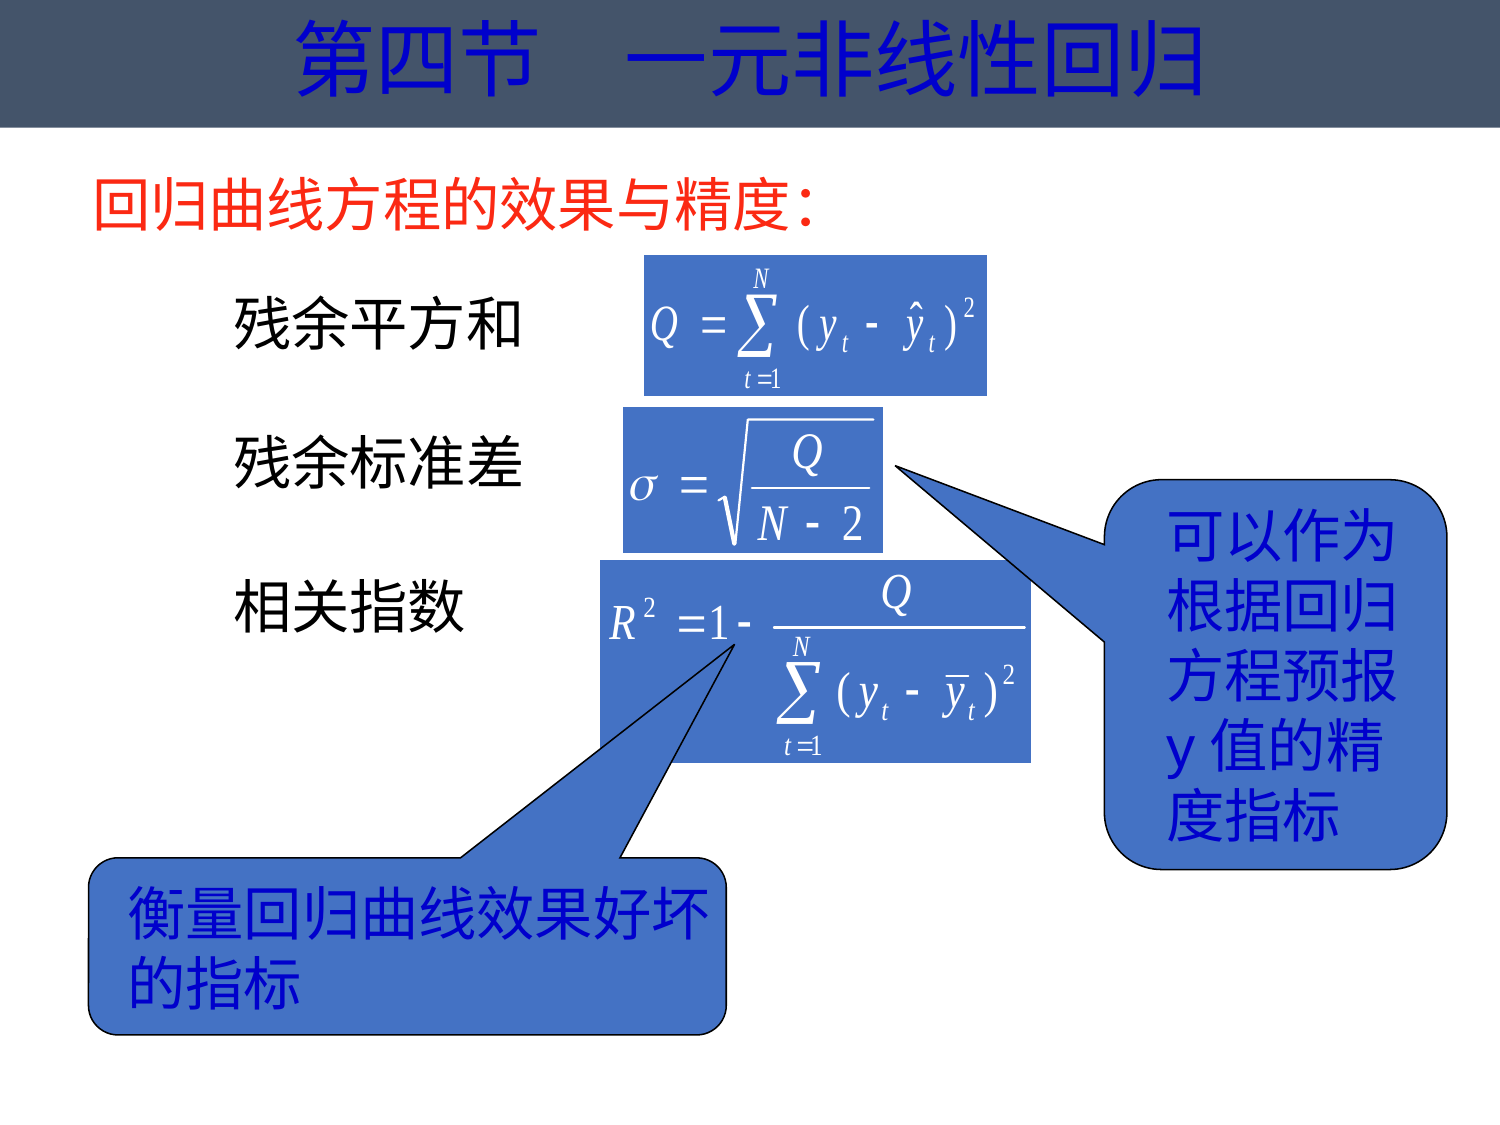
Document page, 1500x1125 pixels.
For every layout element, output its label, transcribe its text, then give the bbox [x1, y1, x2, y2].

text_box 残余标准差 [218, 418, 540, 504]
text_box 残余平方和 [218, 278, 540, 365]
text_box [88, 749, 720, 1035]
text_box 第四节 一元非线性回归 [0, 0, 1500, 128]
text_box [600, 560, 1031, 764]
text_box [622, 406, 883, 554]
text_box 回归曲线方程的效果与精度： [77, 160, 865, 247]
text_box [643, 255, 988, 397]
text_box 可以作为根据回归方程预报 y值的精度指标 [1151, 491, 1424, 857]
text_box [895, 465, 1447, 870]
text_box 相关指数 [218, 562, 482, 648]
text_box 衡量回归曲线效果好坏 的指标 [112, 869, 725, 1025]
